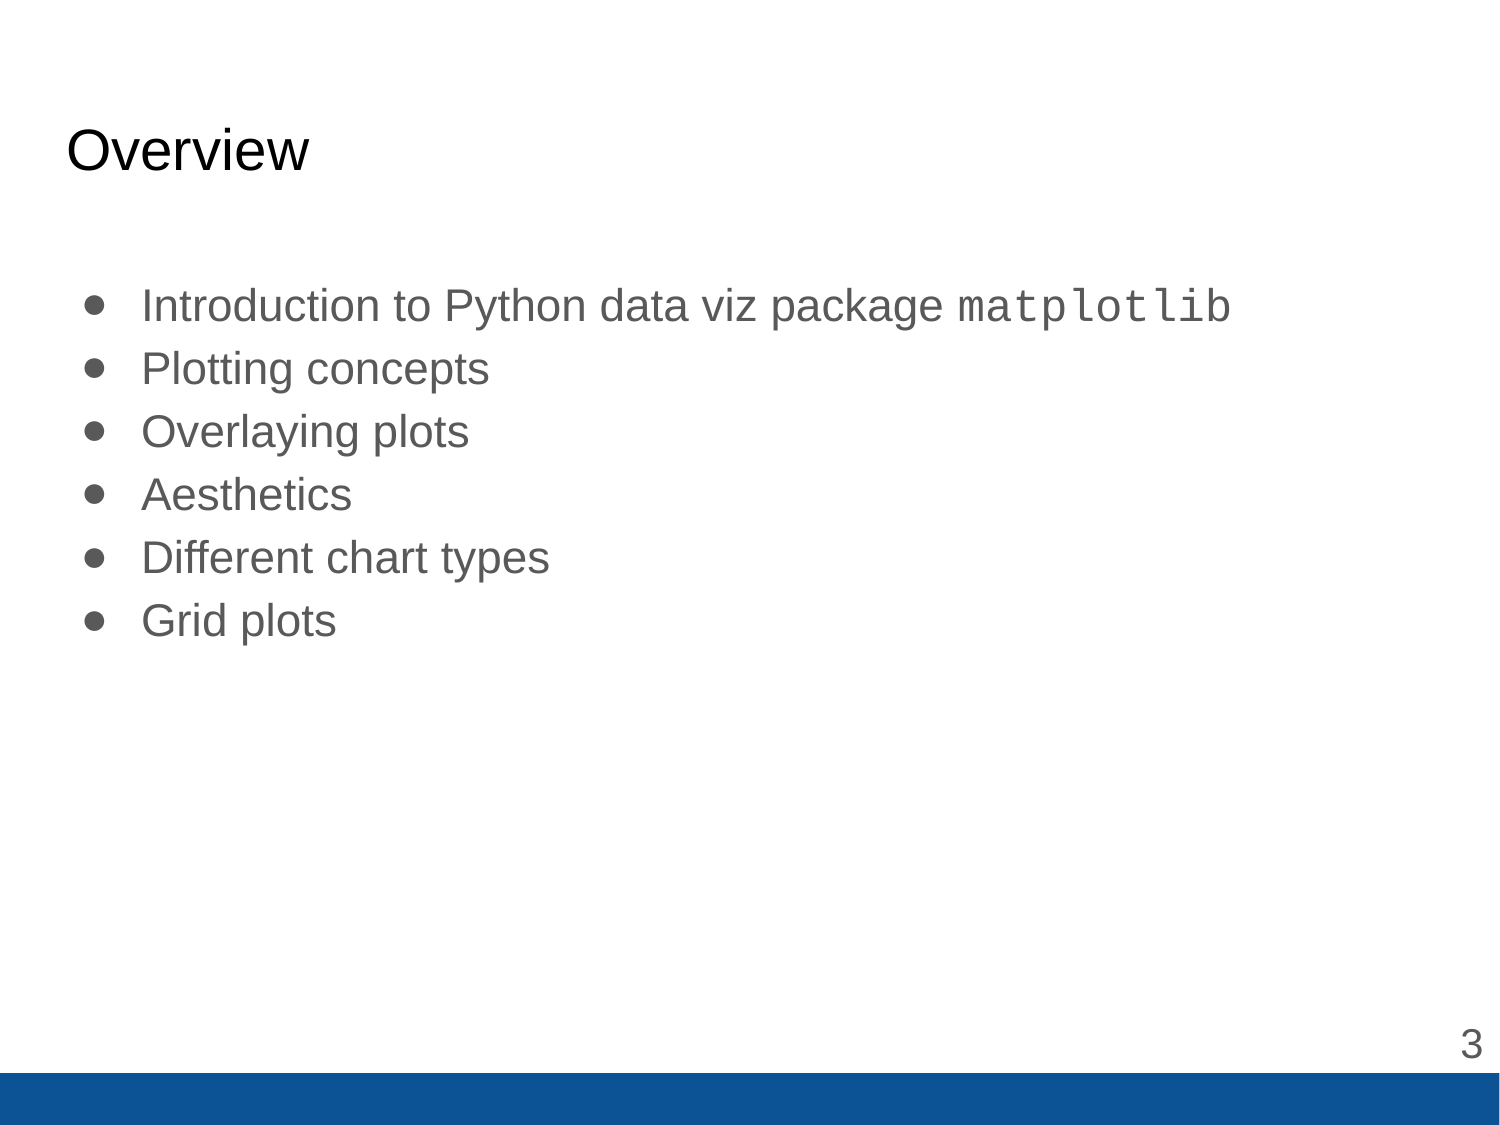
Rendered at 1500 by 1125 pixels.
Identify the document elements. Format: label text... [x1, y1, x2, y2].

title Overview [51, 97, 1449, 223]
slide_number ‹#› [1402, 999, 1499, 1086]
list Introduction to Python data viz package matplotlib Plotting concepts Overlaying plots Aesthetics Different chart types Grid plots [51, 252, 1449, 1000]
